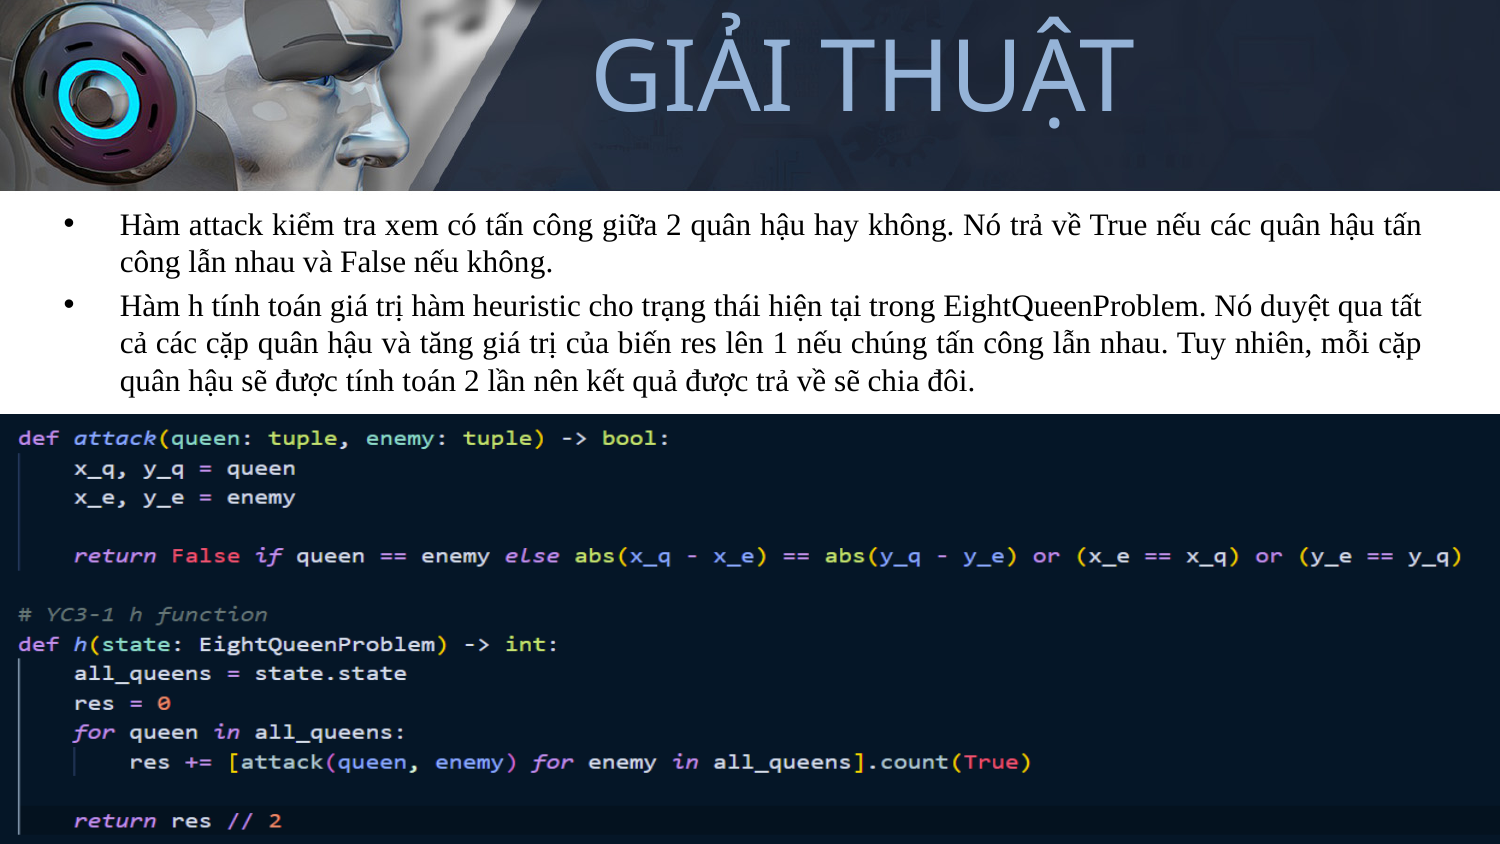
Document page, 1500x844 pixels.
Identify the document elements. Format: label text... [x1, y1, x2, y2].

picture [0, 0, 1500, 844]
title GIẢI THUẬT [324, 11, 1402, 131]
list Hàm attack kiểm tra xem có tấn công giữa 2 quân hậu hay không. Nó trả về True nếu các quân hậu tấn công lẫn nhau và False nếu không. Hàm h tính toán giá trị hàm heuristic cho trạng thái hiện tại trong EightQueenProblem. Nó duyệt qua tất cả các cặp quân hậu và tăng giá trị của biến res lên 1 nếu chúng tấn công lẫn nhau. Tuy nhiên, mỗi cặp quân hậu sẽ được tính toán 2 lần nên kết quả được trả về sẽ chia đôi. [48, 196, 1439, 412]
